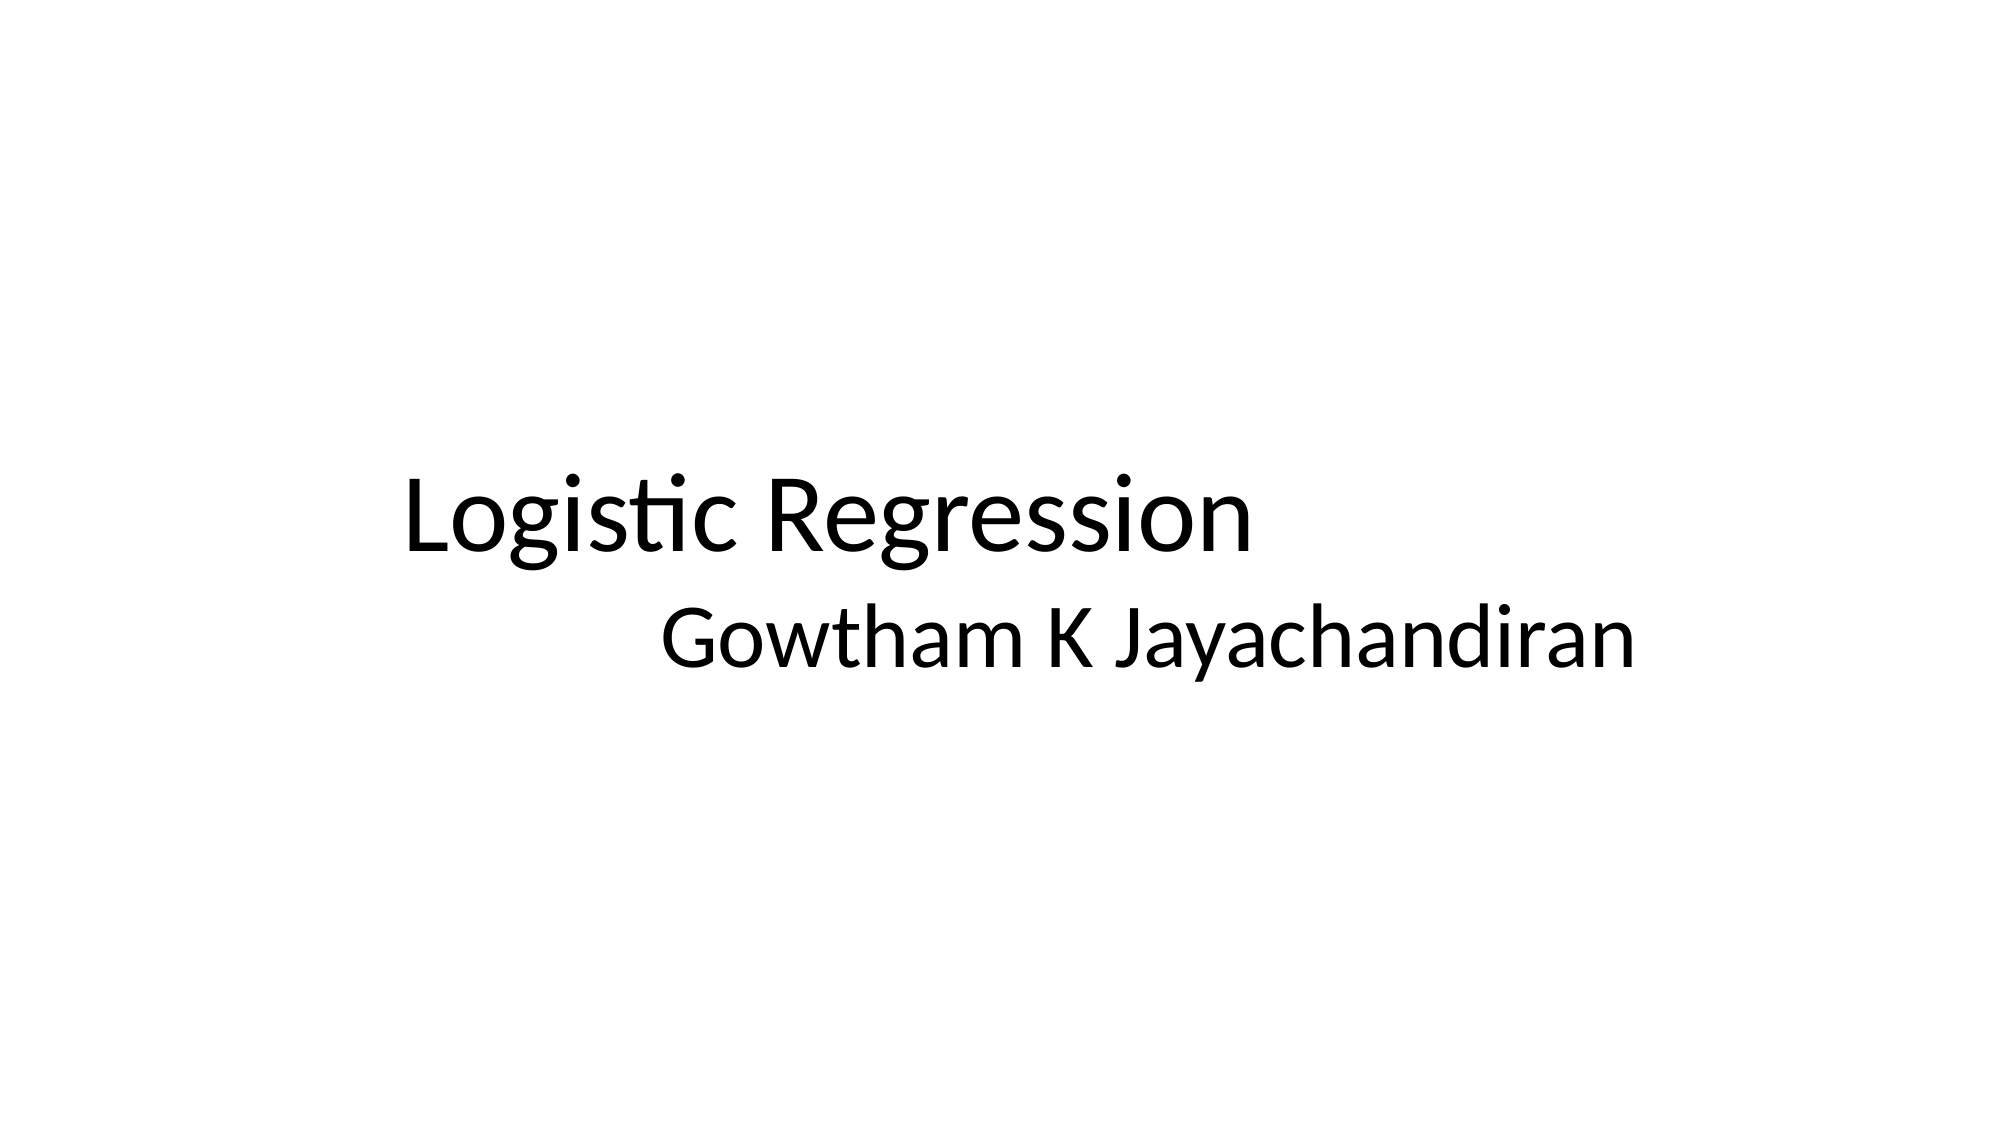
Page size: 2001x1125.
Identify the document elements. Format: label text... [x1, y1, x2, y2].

text_box Logistic Regression Gowtham K Jayachandiran [399, 436, 1638, 686]
